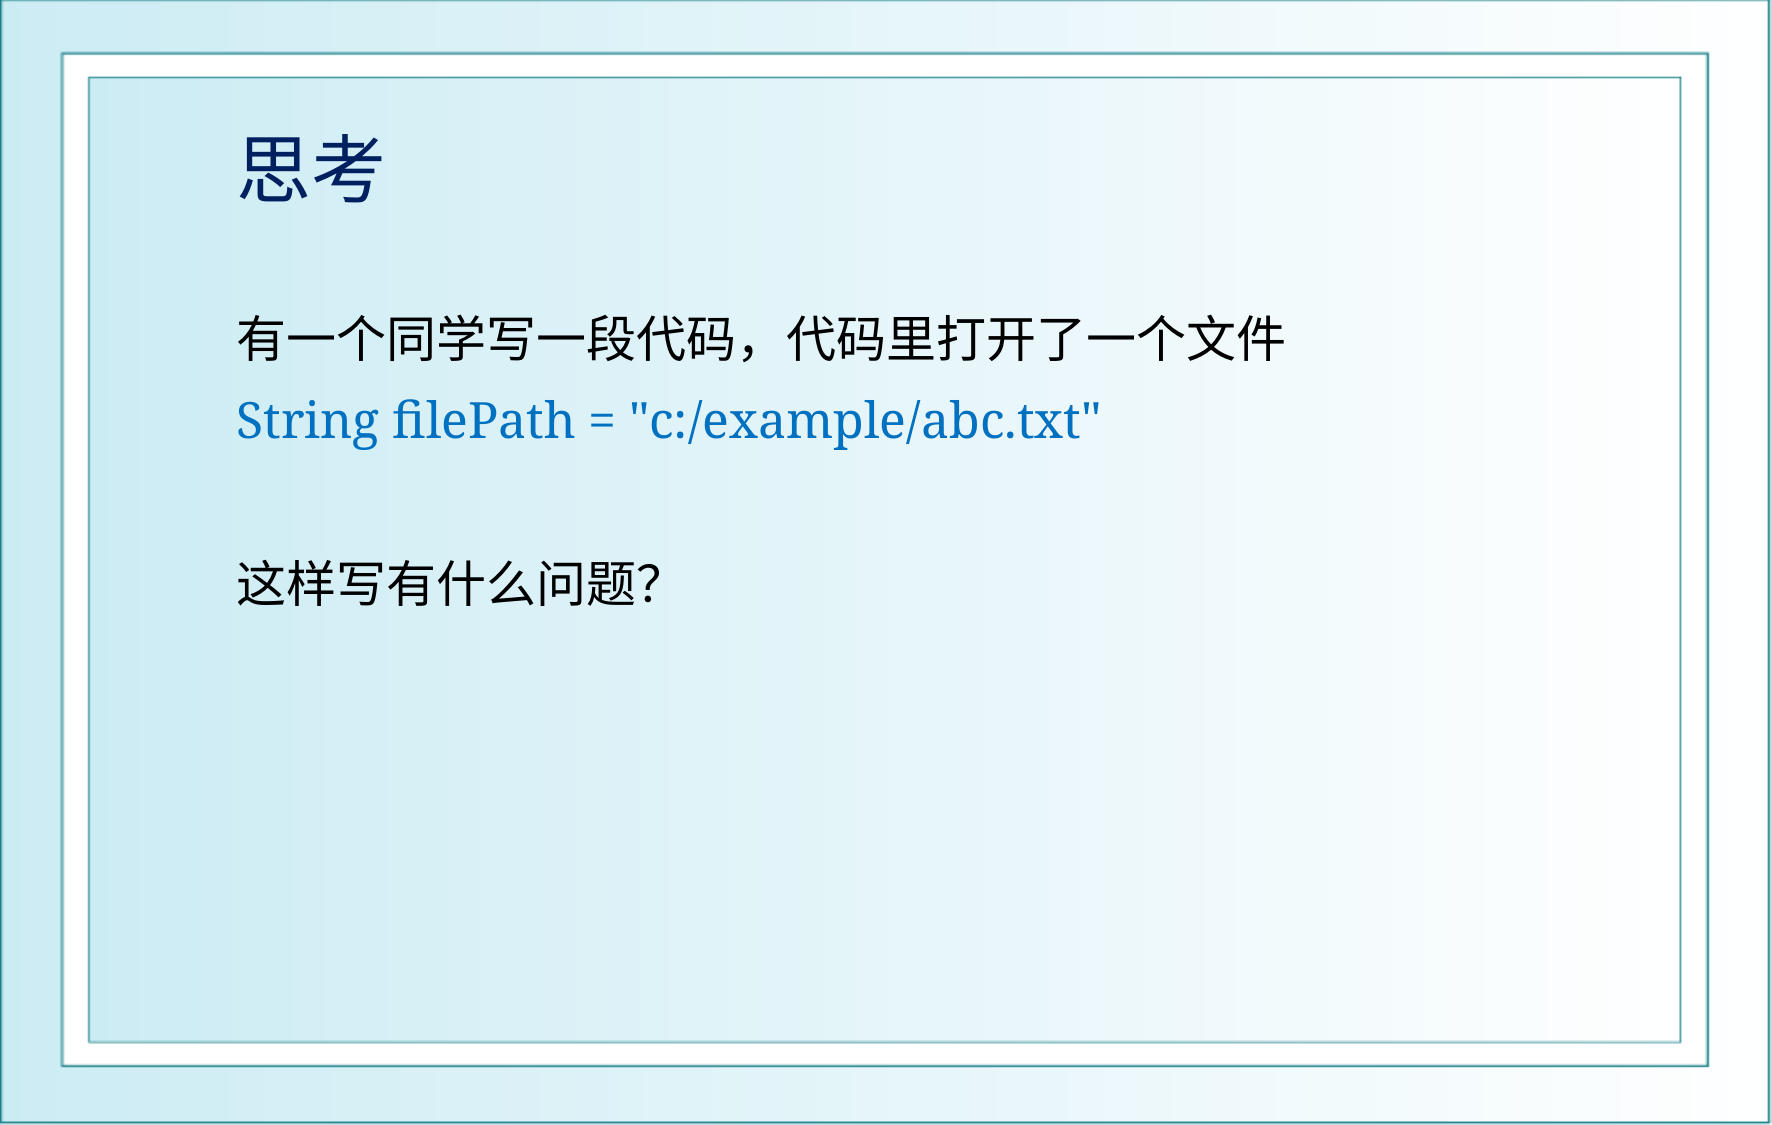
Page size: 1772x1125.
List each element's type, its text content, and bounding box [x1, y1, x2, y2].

picture [0, 0, 1772, 1125]
list 有一个同学写一段代码，代码里打开了一个文件 String filePath = "c:/example/abc.txt" 这样写有什么问题？ [221, 287, 1566, 1006]
title 思考 [221, 87, 1566, 220]
